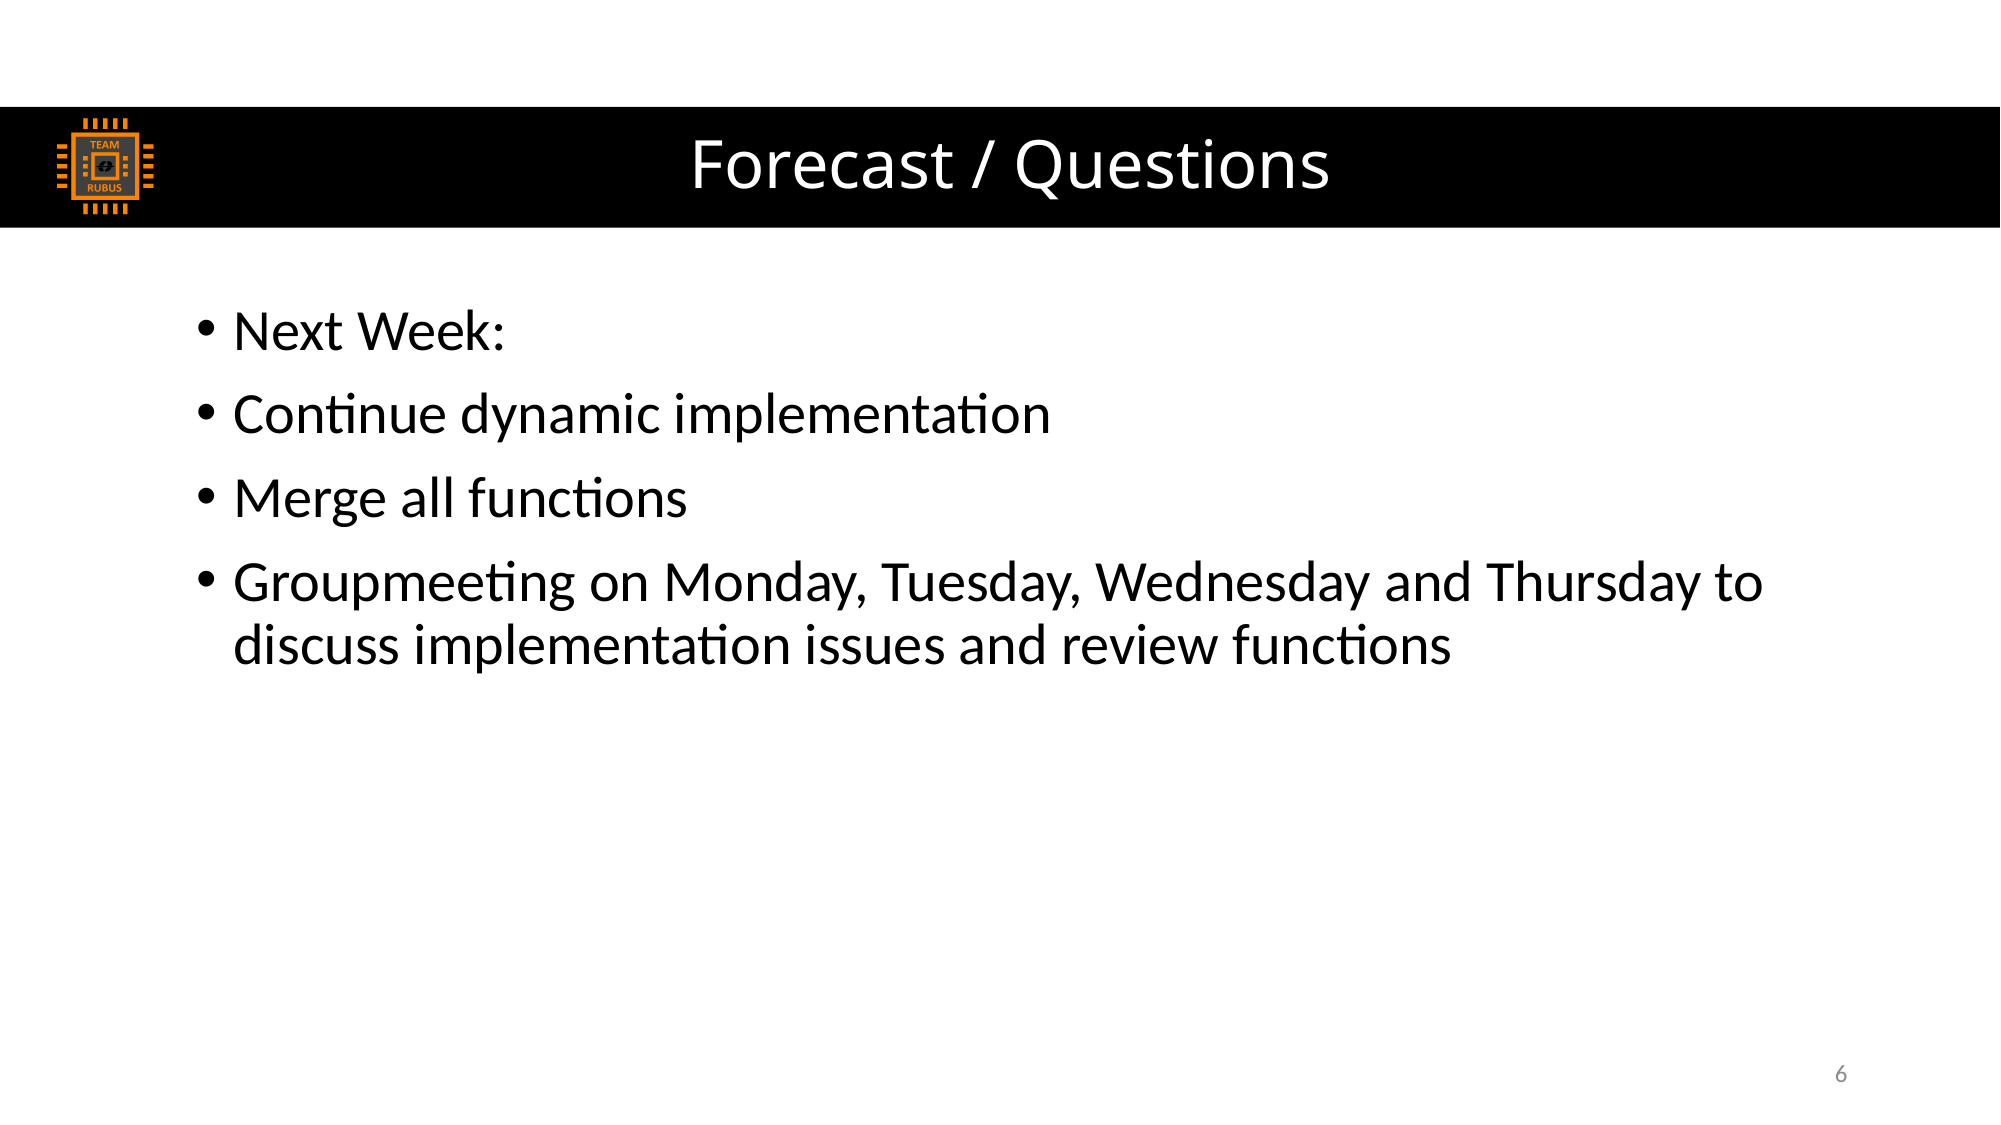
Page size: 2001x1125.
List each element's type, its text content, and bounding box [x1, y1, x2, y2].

slide_number 6 [1412, 1042, 1863, 1103]
picture [49, 114, 162, 221]
text_box Next Week: Continue dynamic implementation Merge all functions Groupmeeting on Monday, Tuesday, Wednesday and Thursday to discuss implementation issues and review functions [180, 292, 1819, 1057]
text_box [0, 106, 2000, 229]
title Forecast / Questions [91, 105, 1931, 228]
